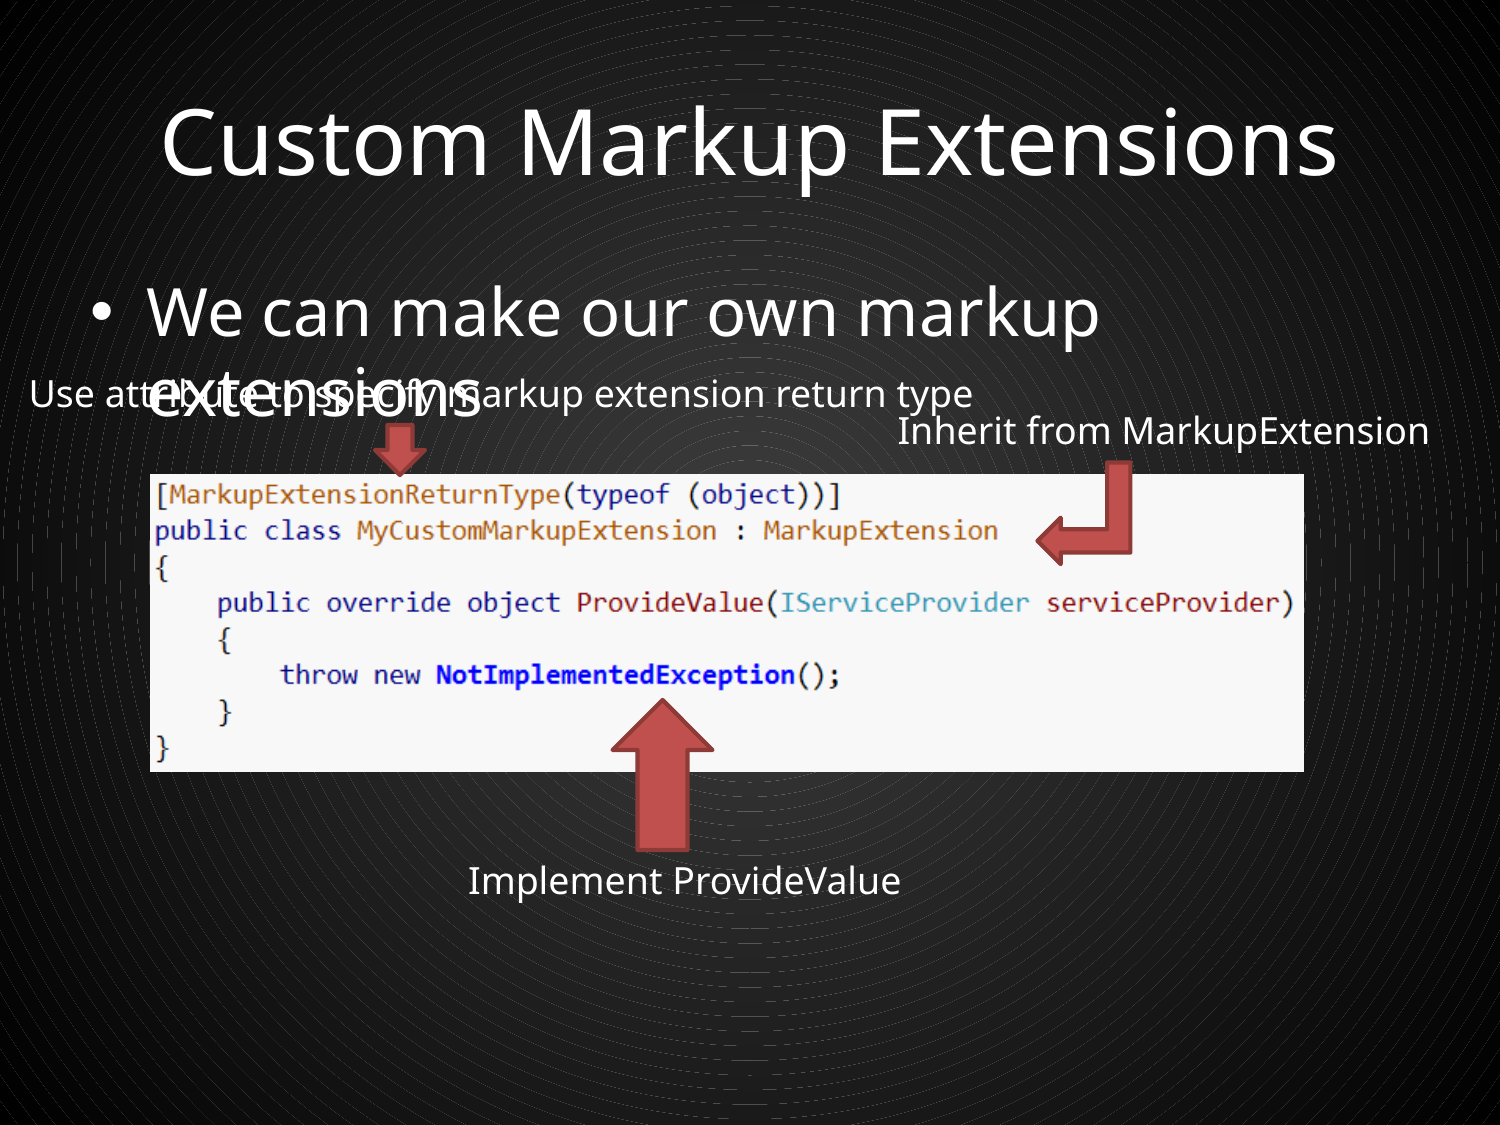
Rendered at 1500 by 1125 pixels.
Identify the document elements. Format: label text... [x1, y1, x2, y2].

text_box [1105, 460, 1133, 473]
picture [149, 474, 1304, 773]
text_box [373, 422, 427, 473]
title Custom Markup Extensions [75, 45, 1425, 233]
text_box Use attribute to specify markup extension return type [13, 362, 990, 423]
list We can make our own markup extensions [75, 262, 1425, 399]
text_box [635, 781, 690, 853]
text_box Implement ProvideValue [453, 849, 917, 910]
list We can make our own markup extensions [75, 423, 1425, 1005]
text_box Inherit from MarkupExtension [882, 399, 1446, 460]
